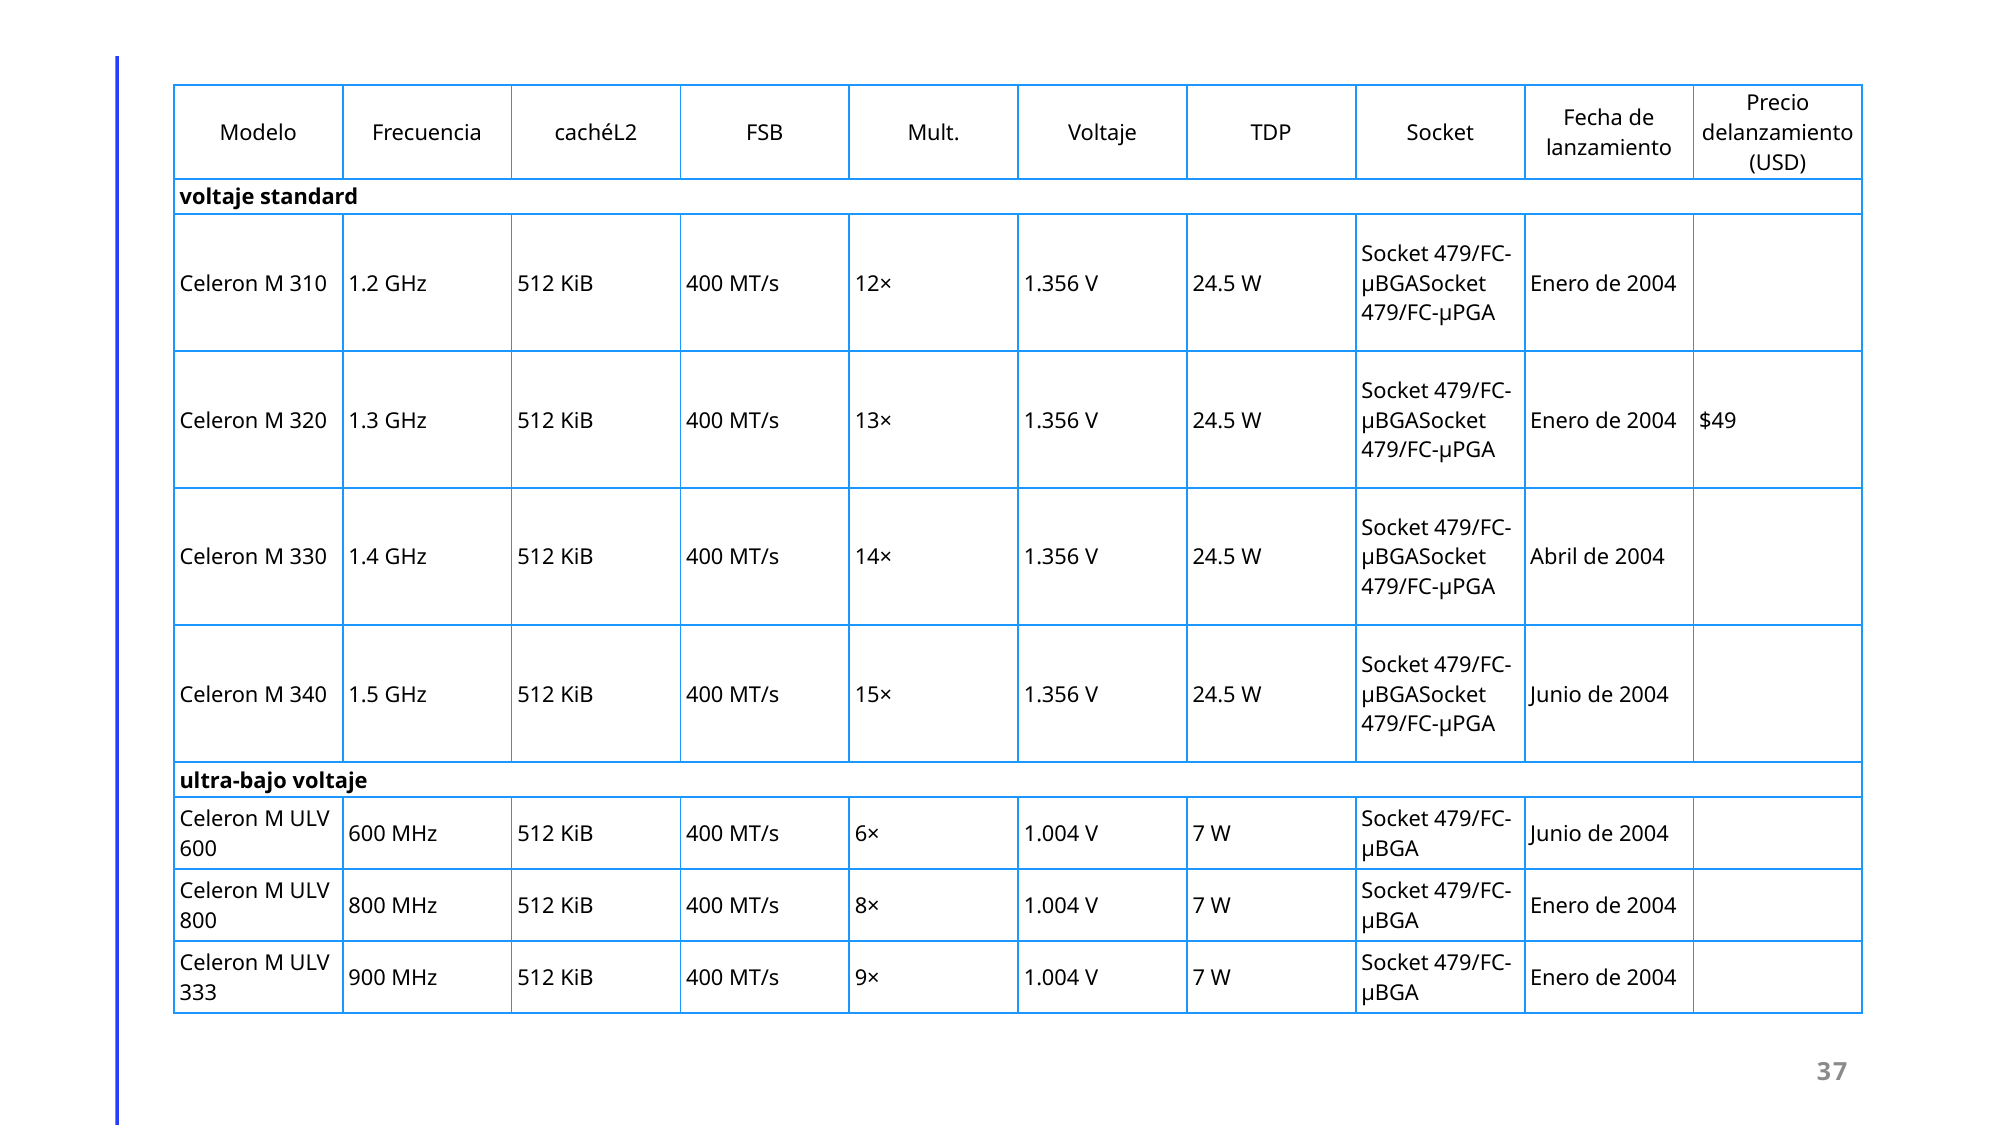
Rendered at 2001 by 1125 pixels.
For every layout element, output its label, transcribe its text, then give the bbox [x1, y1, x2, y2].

table_cell 15× [850, 626, 1017, 761]
table_cell 24.5 W [1188, 489, 1355, 624]
table_cell [1694, 870, 1861, 940]
table_cell 800 MHz [344, 870, 511, 940]
table_cell Celeron M 340 [175, 626, 342, 761]
table_cell 512 KiB [512, 352, 680, 487]
table_cell voltaje standard [175, 180, 1861, 213]
table_cell 6× [850, 798, 1017, 868]
table_header FSB [681, 86, 848, 178]
table_header Voltaje [1019, 86, 1186, 178]
table_cell 14× [850, 489, 1017, 624]
table_cell [1694, 942, 1861, 1012]
table_cell 1.004 V [1019, 870, 1186, 940]
table_cell 512 KiB [512, 942, 680, 1012]
table_cell 600 MHz [344, 798, 511, 868]
table_cell 8× [850, 870, 1017, 940]
table_cell 7 W [1188, 942, 1355, 1012]
table_cell ultra-bajo voltaje [175, 763, 1861, 796]
table_cell Celeron M 330 [175, 489, 342, 624]
table_cell 1.004 V [1019, 798, 1186, 868]
table_header Modelo [175, 86, 342, 178]
table_cell [1694, 626, 1861, 761]
table_cell Celeron M 320 [175, 352, 342, 487]
table_cell Junio de 2004 [1526, 798, 1693, 868]
table_cell Socket 479/FC-µBGASocket 479/FC-µPGA [1357, 626, 1524, 761]
table_cell Socket 479/FC-µBGASocket 479/FC-µPGA [1357, 489, 1524, 624]
table_cell Enero de 2004 [1526, 870, 1693, 940]
table_cell 900 MHz [344, 942, 511, 1012]
table_cell 400 MT/s [681, 798, 848, 868]
table_cell 13× [850, 352, 1017, 487]
table_cell 512 KiB [512, 626, 680, 761]
table_cell Enero de 2004 [1526, 352, 1693, 487]
table_header Precio delanzamiento (USD) [1694, 86, 1861, 178]
table_cell [1694, 489, 1861, 624]
table_cell 512 KiB [512, 215, 680, 350]
table_cell 400 MT/s [681, 942, 848, 1012]
table_cell Enero de 2004 [1526, 942, 1693, 1012]
table_cell 1.4 GHz [344, 489, 511, 624]
table_cell 1.3 GHz [344, 352, 511, 487]
table_cell Celeron M ULV 600 [175, 798, 342, 868]
table_cell Socket 479/FC-µBGA [1357, 942, 1524, 1012]
table_header cachéL2 [512, 86, 680, 178]
table_cell [1694, 798, 1861, 868]
table_cell Socket 479/FC-µBGASocket 479/FC-µPGA [1357, 352, 1524, 487]
table_cell Socket 479/FC-µBGA [1357, 798, 1524, 868]
table_cell 1.356 V [1019, 626, 1186, 761]
table_cell 400 MT/s [681, 352, 848, 487]
table_header TDP [1188, 86, 1355, 178]
table_cell 512 KiB [512, 489, 680, 624]
table_header Socket [1357, 86, 1524, 178]
slide_number 37 [1412, 1042, 1863, 1103]
table_cell Celeron M ULV 333 [175, 942, 342, 1012]
table_header Frecuencia [344, 86, 511, 178]
table_cell 24.5 W [1188, 215, 1355, 350]
table_cell 24.5 W [1188, 626, 1355, 761]
table_header Mult. [850, 86, 1017, 178]
table_cell 12× [850, 215, 1017, 350]
table_cell Socket 479/FC-µBGA [1357, 870, 1524, 940]
table_cell 400 MT/s [681, 870, 848, 940]
table_cell Celeron M 310 [175, 215, 342, 350]
table_cell Socket 479/FC-µBGASocket 479/FC-µPGA [1357, 215, 1524, 350]
table_cell 7 W [1188, 798, 1355, 868]
table_cell Abril de 2004 [1526, 489, 1693, 624]
table_cell 400 MT/s [681, 626, 848, 761]
table_cell 9× [850, 942, 1017, 1012]
table_cell 400 MT/s [681, 215, 848, 350]
table_cell 512 KiB [512, 870, 680, 940]
table_cell 1.356 V [1019, 352, 1186, 487]
table_cell 24.5 W [1188, 352, 1355, 487]
table_cell Celeron M ULV 800 [175, 870, 342, 940]
table_header Fecha de lanzamiento [1526, 86, 1693, 178]
table_cell 400 MT/s [681, 489, 848, 624]
table_cell 1.004 V [1019, 942, 1186, 1012]
table_cell 1.356 V [1019, 489, 1186, 624]
table_cell Junio de 2004 [1526, 626, 1693, 761]
table_cell 7 W [1188, 870, 1355, 940]
table_cell [1694, 215, 1861, 350]
table_cell $49 [1694, 352, 1861, 487]
table_cell Enero de 2004 [1526, 215, 1693, 350]
table_cell 1.5 GHz [344, 626, 511, 761]
table_cell 1.2 GHz [344, 215, 511, 350]
table_cell 1.356 V [1019, 215, 1186, 350]
table_cell 512 KiB [512, 798, 680, 868]
